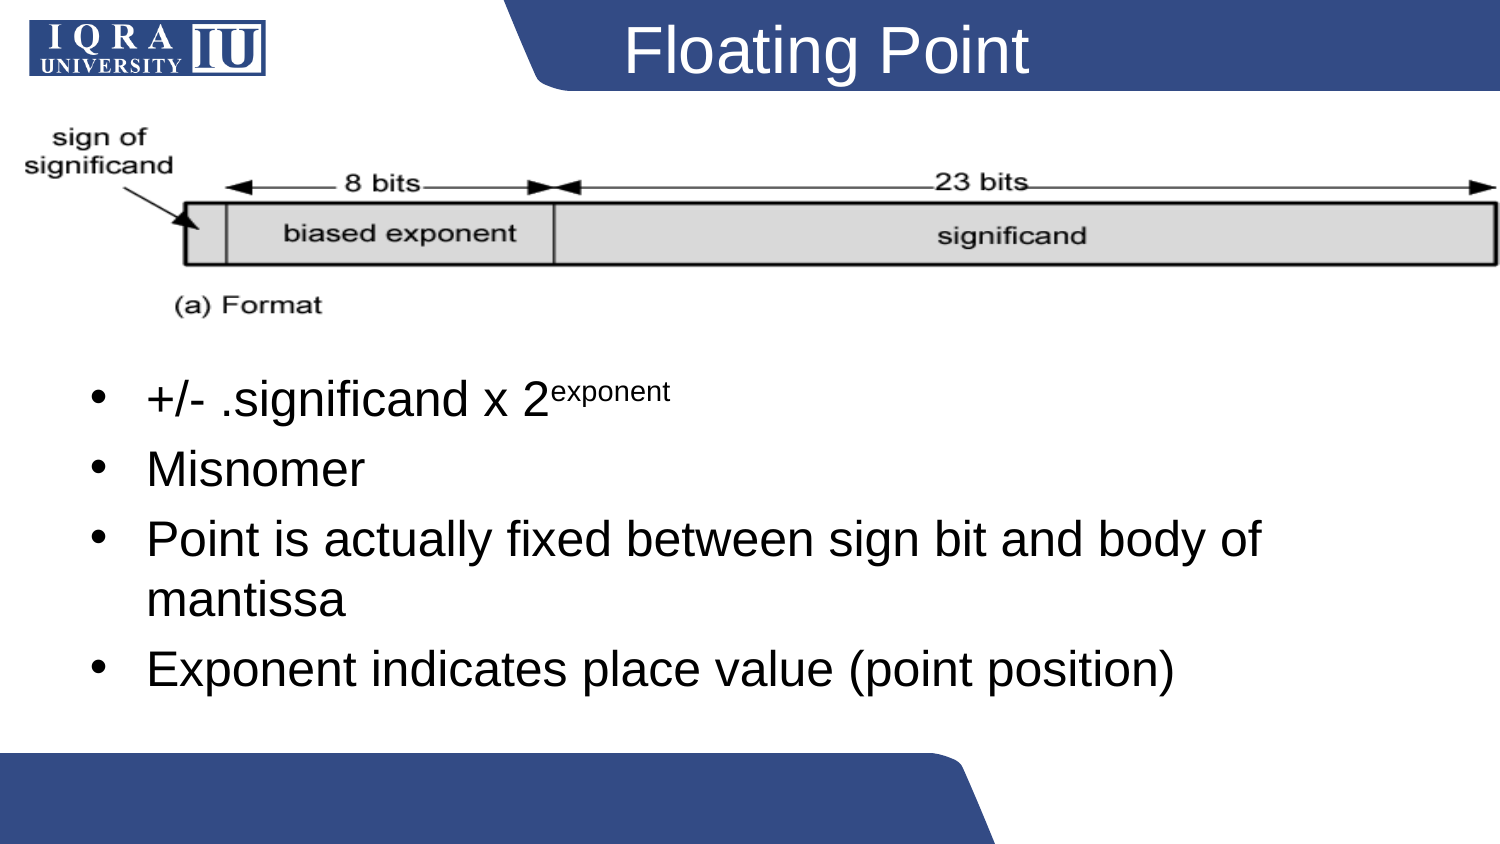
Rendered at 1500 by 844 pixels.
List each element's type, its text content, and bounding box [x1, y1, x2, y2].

list +/- .significand x 2exponent Misnomer Point is actually fixed between sign bit and body of mantissa Exponent indicates place value (point position) [75, 359, 1417, 626]
title Floating Point [154, 0, 1500, 104]
picture [24, 121, 1500, 331]
picture [29, 20, 154, 76]
